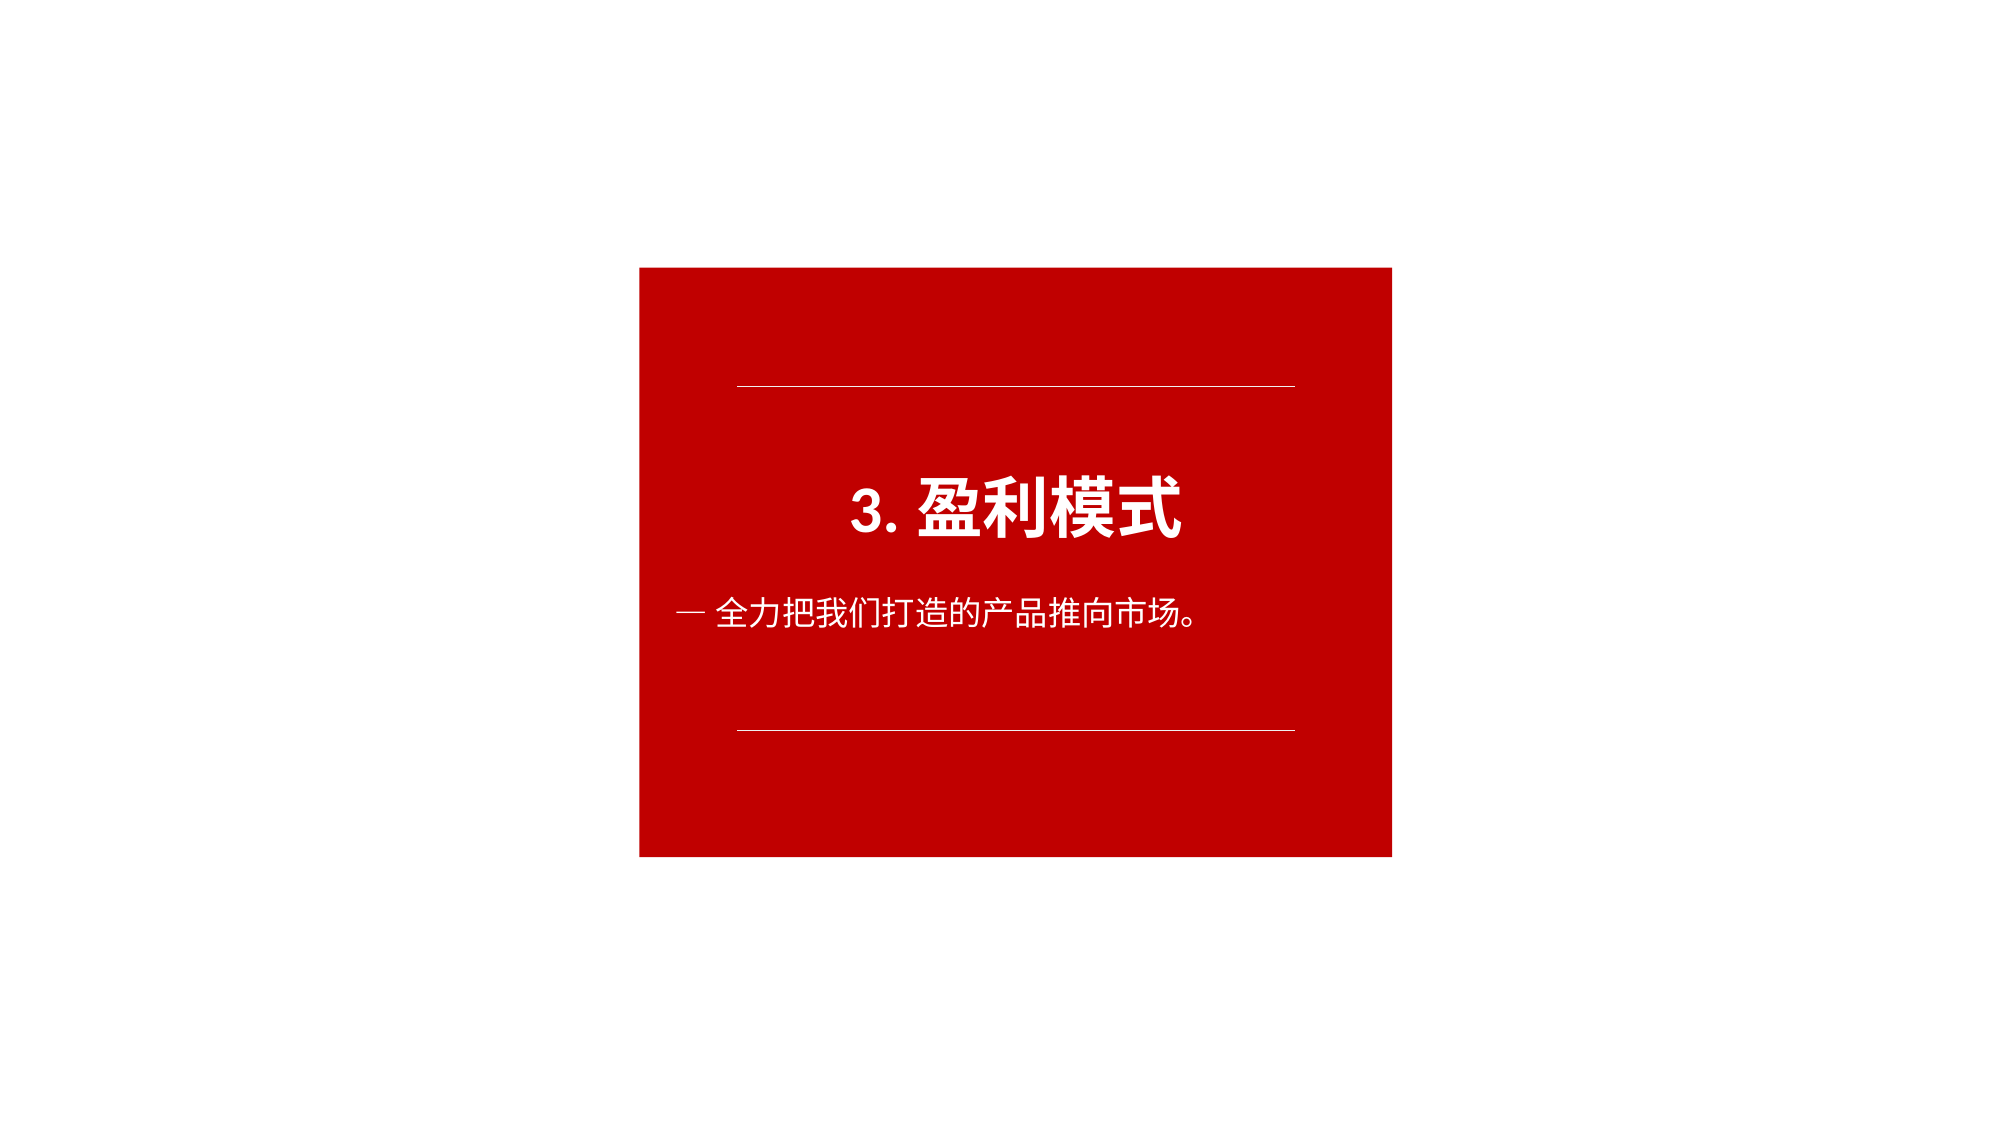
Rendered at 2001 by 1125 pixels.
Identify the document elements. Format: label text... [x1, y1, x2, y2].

text_box [638, 267, 1393, 858]
text_box 3.盈利模式 [833, 458, 1198, 554]
text_box —全力把我们打造的产品推向市场。 [659, 585, 1340, 640]
